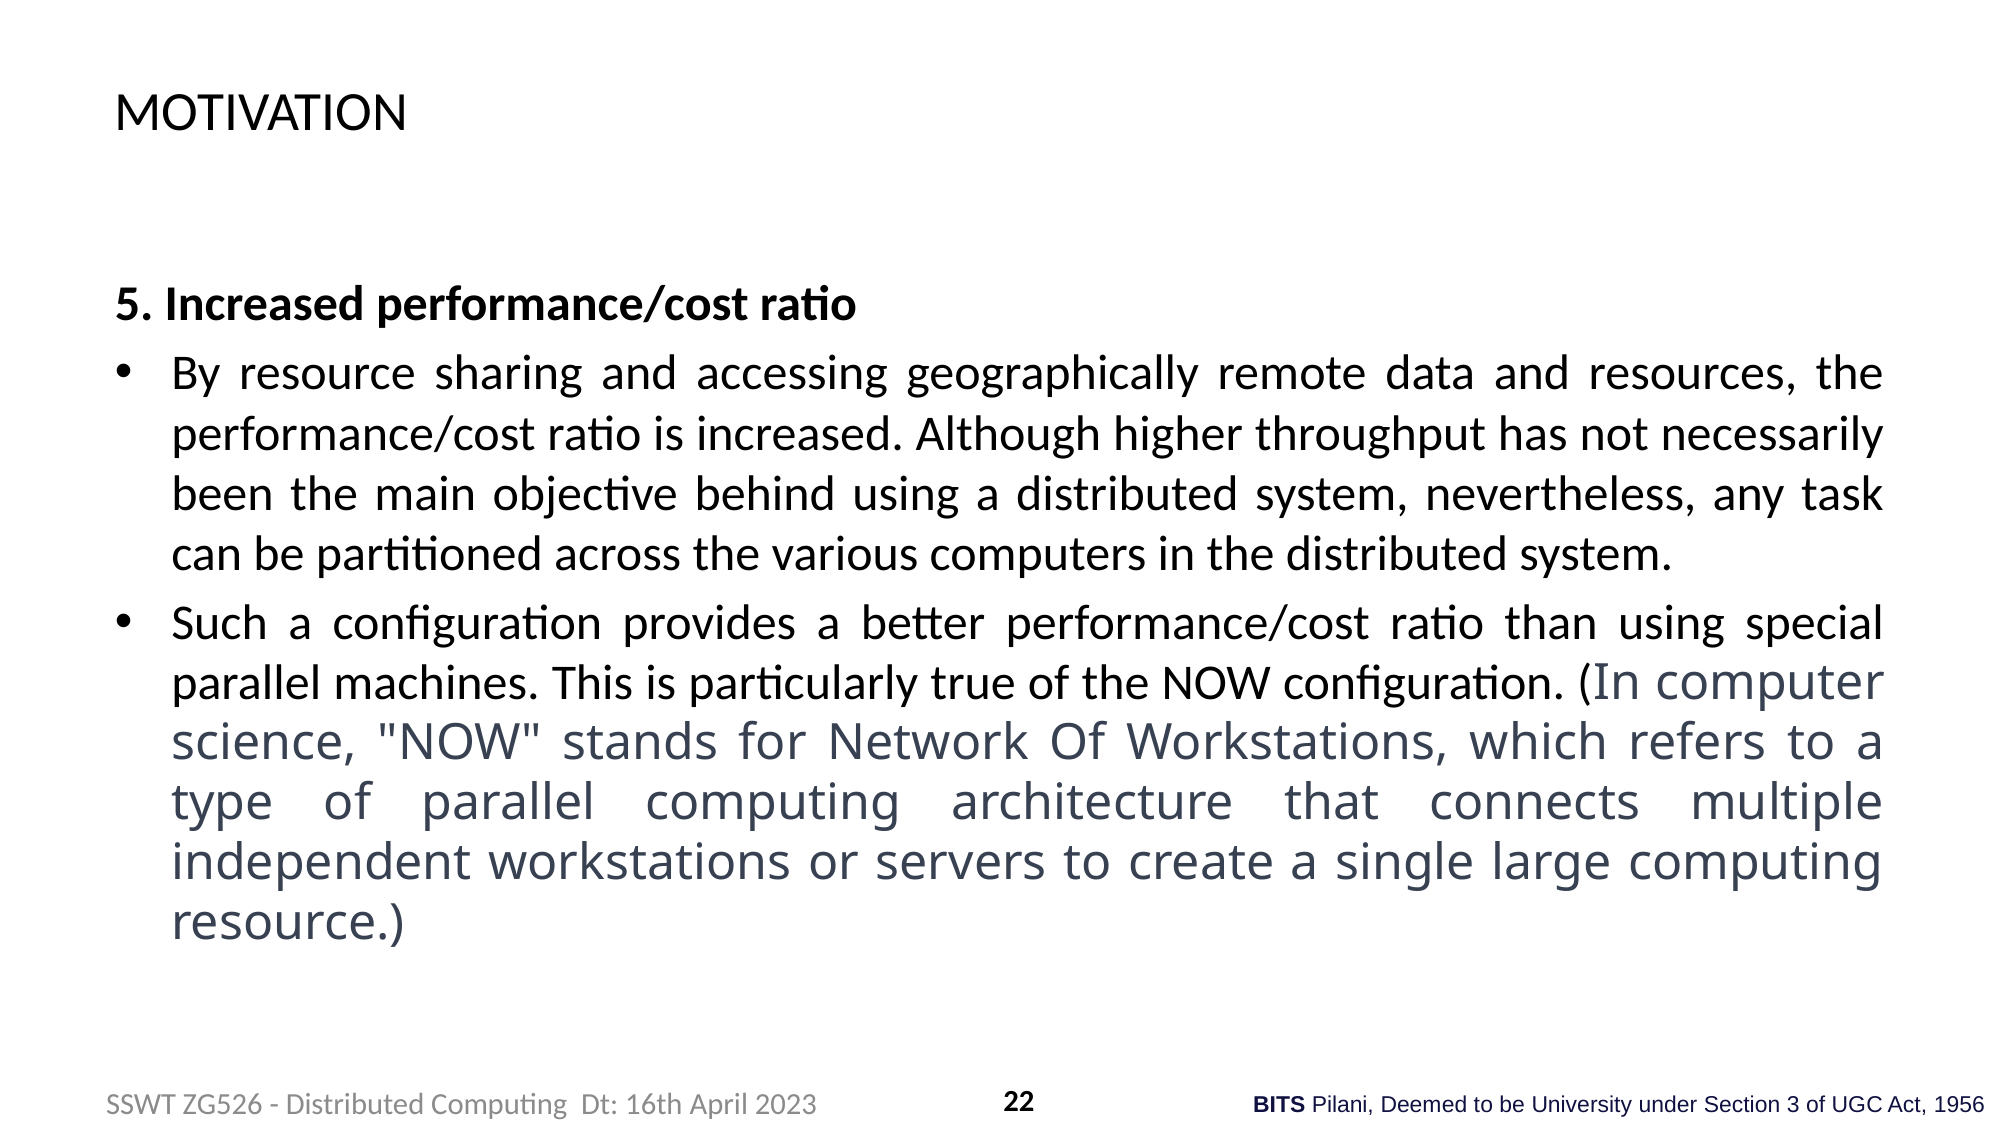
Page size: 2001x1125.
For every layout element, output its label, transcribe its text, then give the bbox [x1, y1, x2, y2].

title MOTIVATION [99, 14, 1893, 203]
slide_number 22 [931, 1069, 1050, 1125]
list 5. Increased performance/cost ratio By resource sharing and accessing geographically remote data and resources, the performance/cost ratio is increased. Although higher throughput has not necessarily been the main objective behind using a distributed system, nevertheless, any task can be partitioned across the various computers in the distributed system. Such a configuration provides a better performance/cost ratio than using special parallel machines. This is particularly true of the NOW configuration. (In computer science, "NOW" stands for Network Of Workstations, which refers to a type of parallel computing architecture that connects multiple independent workstations or servers to create a single large computing resource.) [99, 262, 1900, 1005]
footer SSWT ZG526 - Distributed Computing Dt: 16th April 2023 [91, 1072, 931, 1125]
footer SSWT ZG526 - Distributed Computing Dt: 16th April 2023 [1050, 1072, 1393, 1125]
